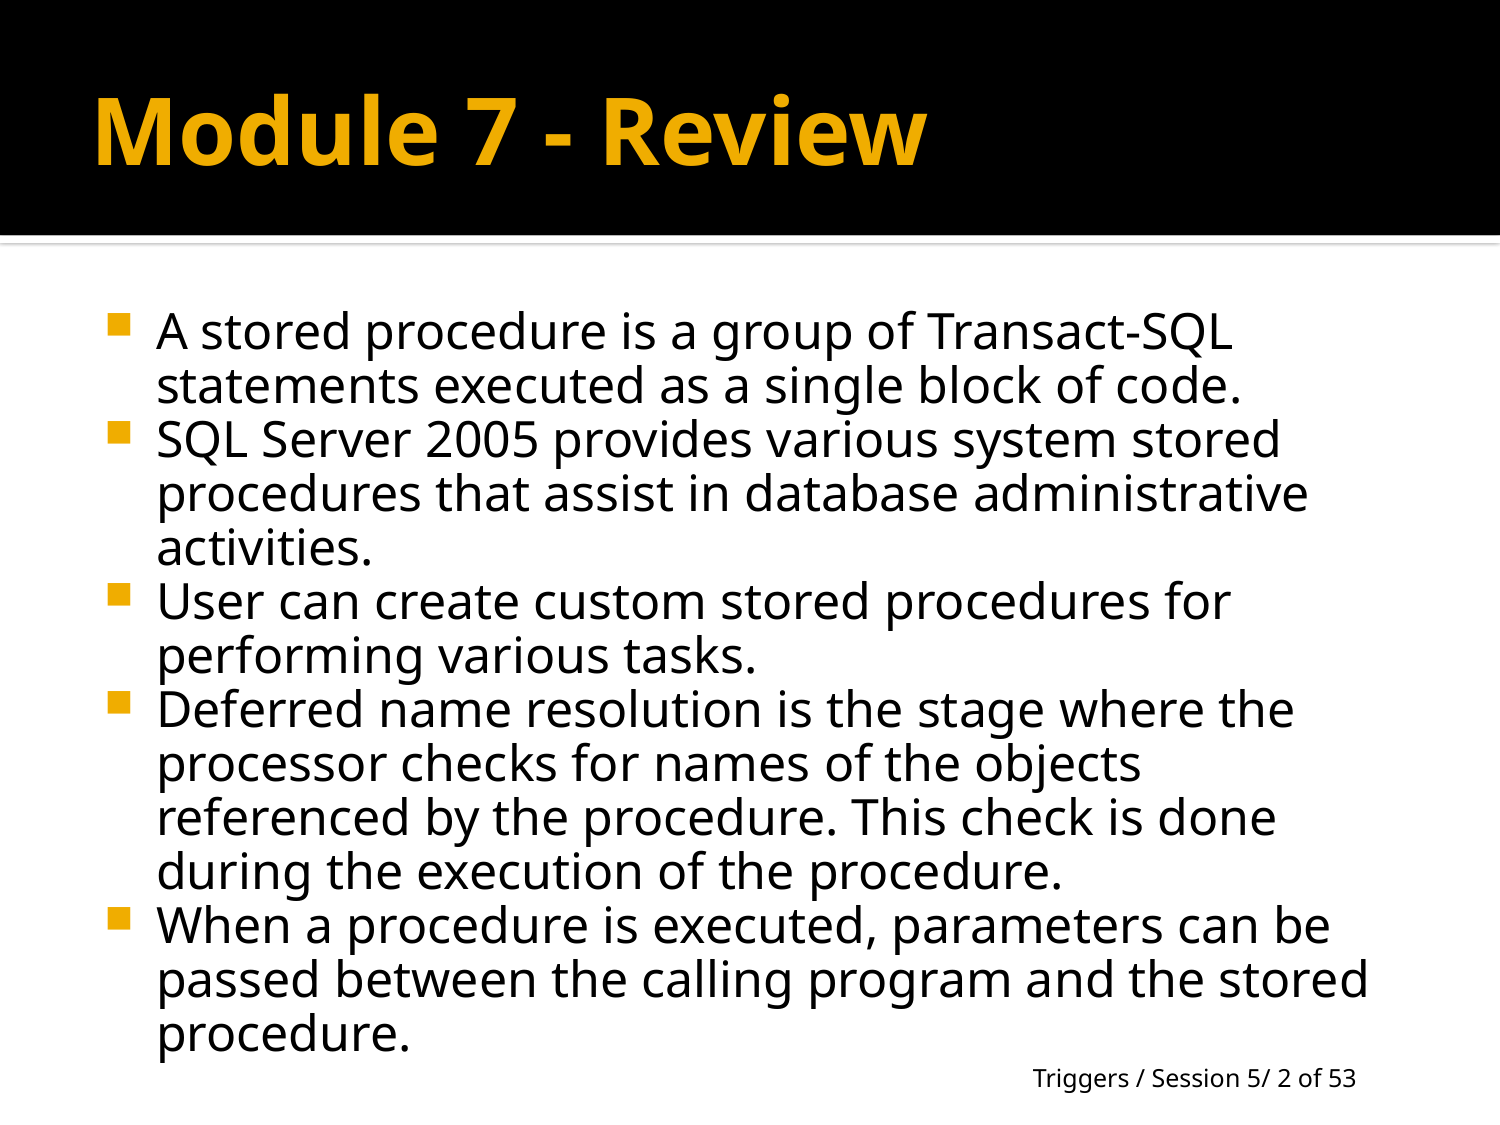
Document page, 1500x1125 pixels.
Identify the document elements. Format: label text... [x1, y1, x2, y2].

title Module 7 - Review [75, 25, 1425, 231]
list A stored procedure is a group of Transact-SQL statements executed as a single block of code. SQL Server 2005 provides various system stored procedures that assist in database administrative activities. User can create custom stored procedures for performing various tasks. Deferred name resolution is the stage where the processor checks for names of the objects referenced by the procedure. This check is done during the execution of the procedure. When a procedure is executed, parameters can be passed between the calling program and the stored procedure. [75, 291, 1425, 1050]
